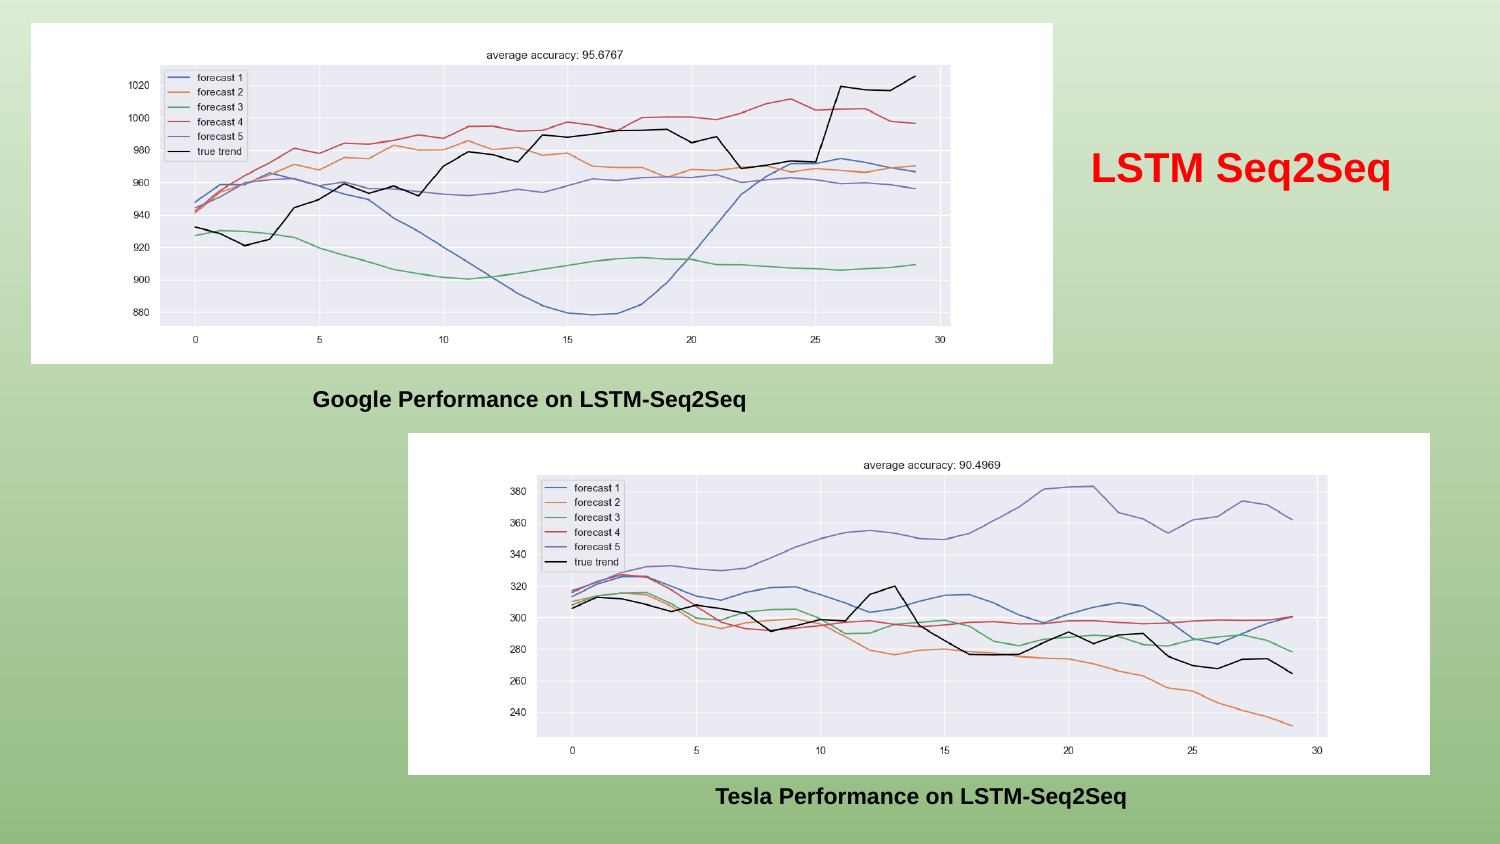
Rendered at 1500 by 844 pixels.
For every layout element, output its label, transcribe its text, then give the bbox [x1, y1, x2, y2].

picture [408, 433, 1430, 775]
text_box Tesla Performance on LSTM-Seq2Seq [700, 783, 1225, 823]
picture [31, 23, 1053, 364]
text_box Google Performance on LSTM-Seq2Seq [297, 372, 787, 427]
text_box LSTM Seq2Seq [1075, 125, 1494, 206]
